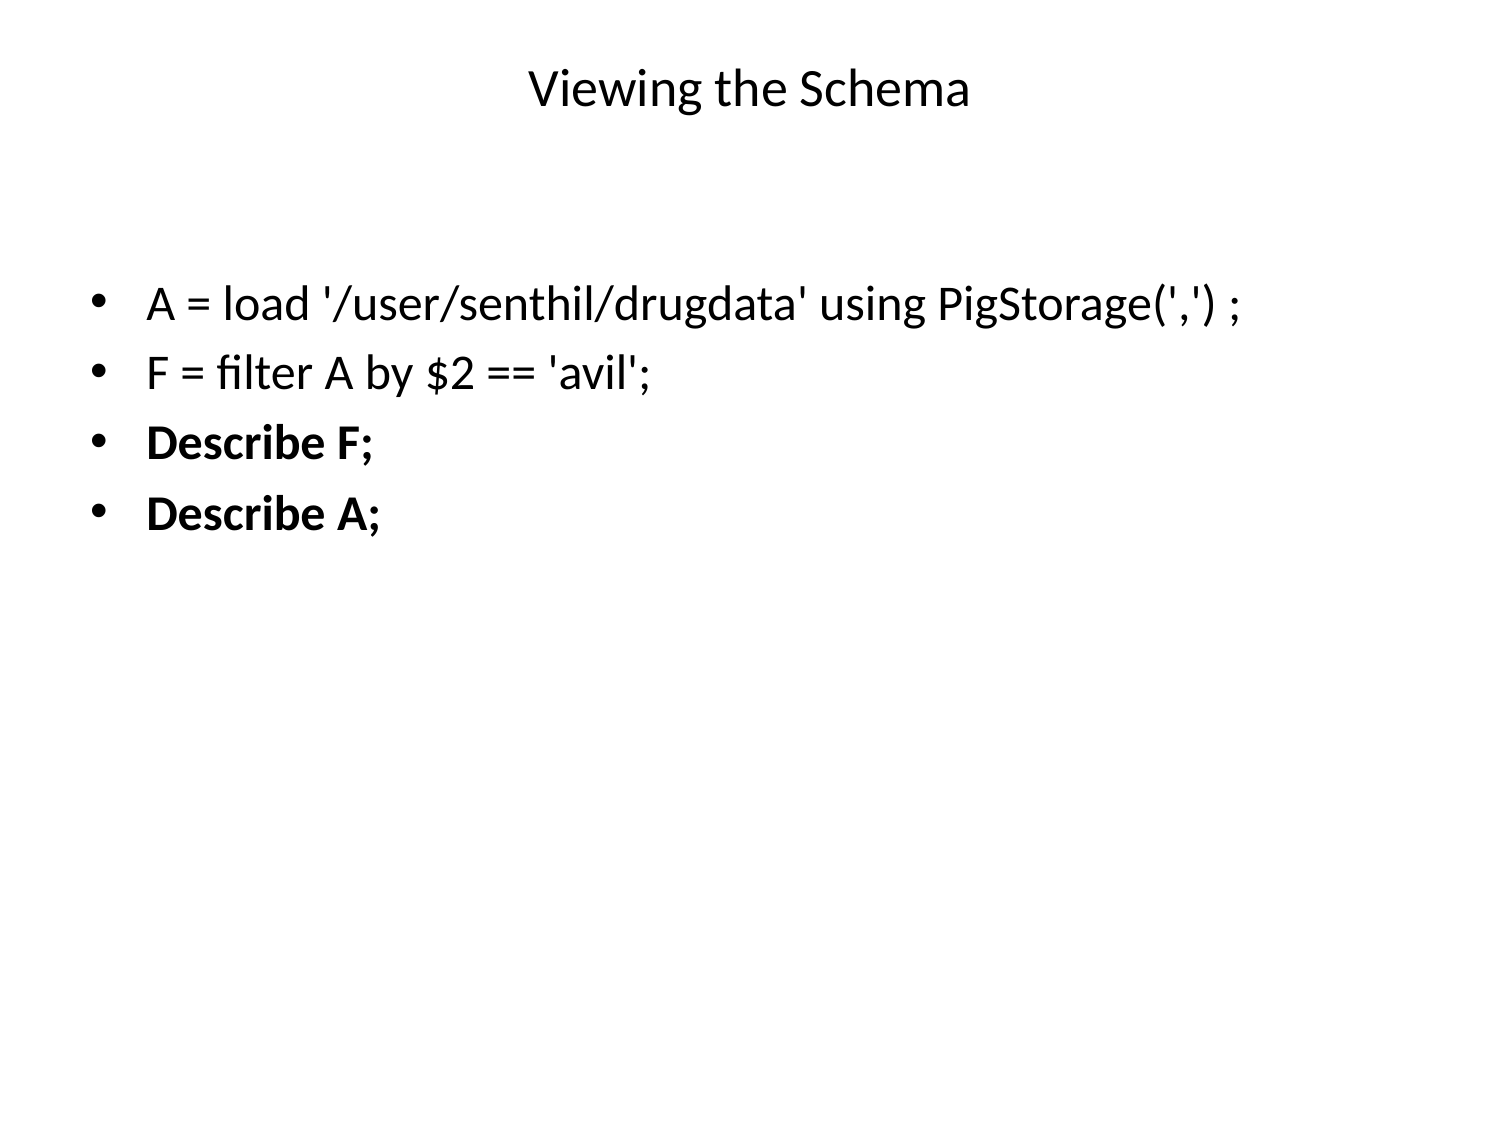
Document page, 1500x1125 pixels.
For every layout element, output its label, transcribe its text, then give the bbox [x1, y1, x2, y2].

list A = load '/user/senthil/drugdata' using PigStorage(',') ; F = filter A by $2 == 'avil'; Describe F; Describe A; [75, 262, 1425, 1005]
title Viewing the Schema [75, 45, 1425, 125]
